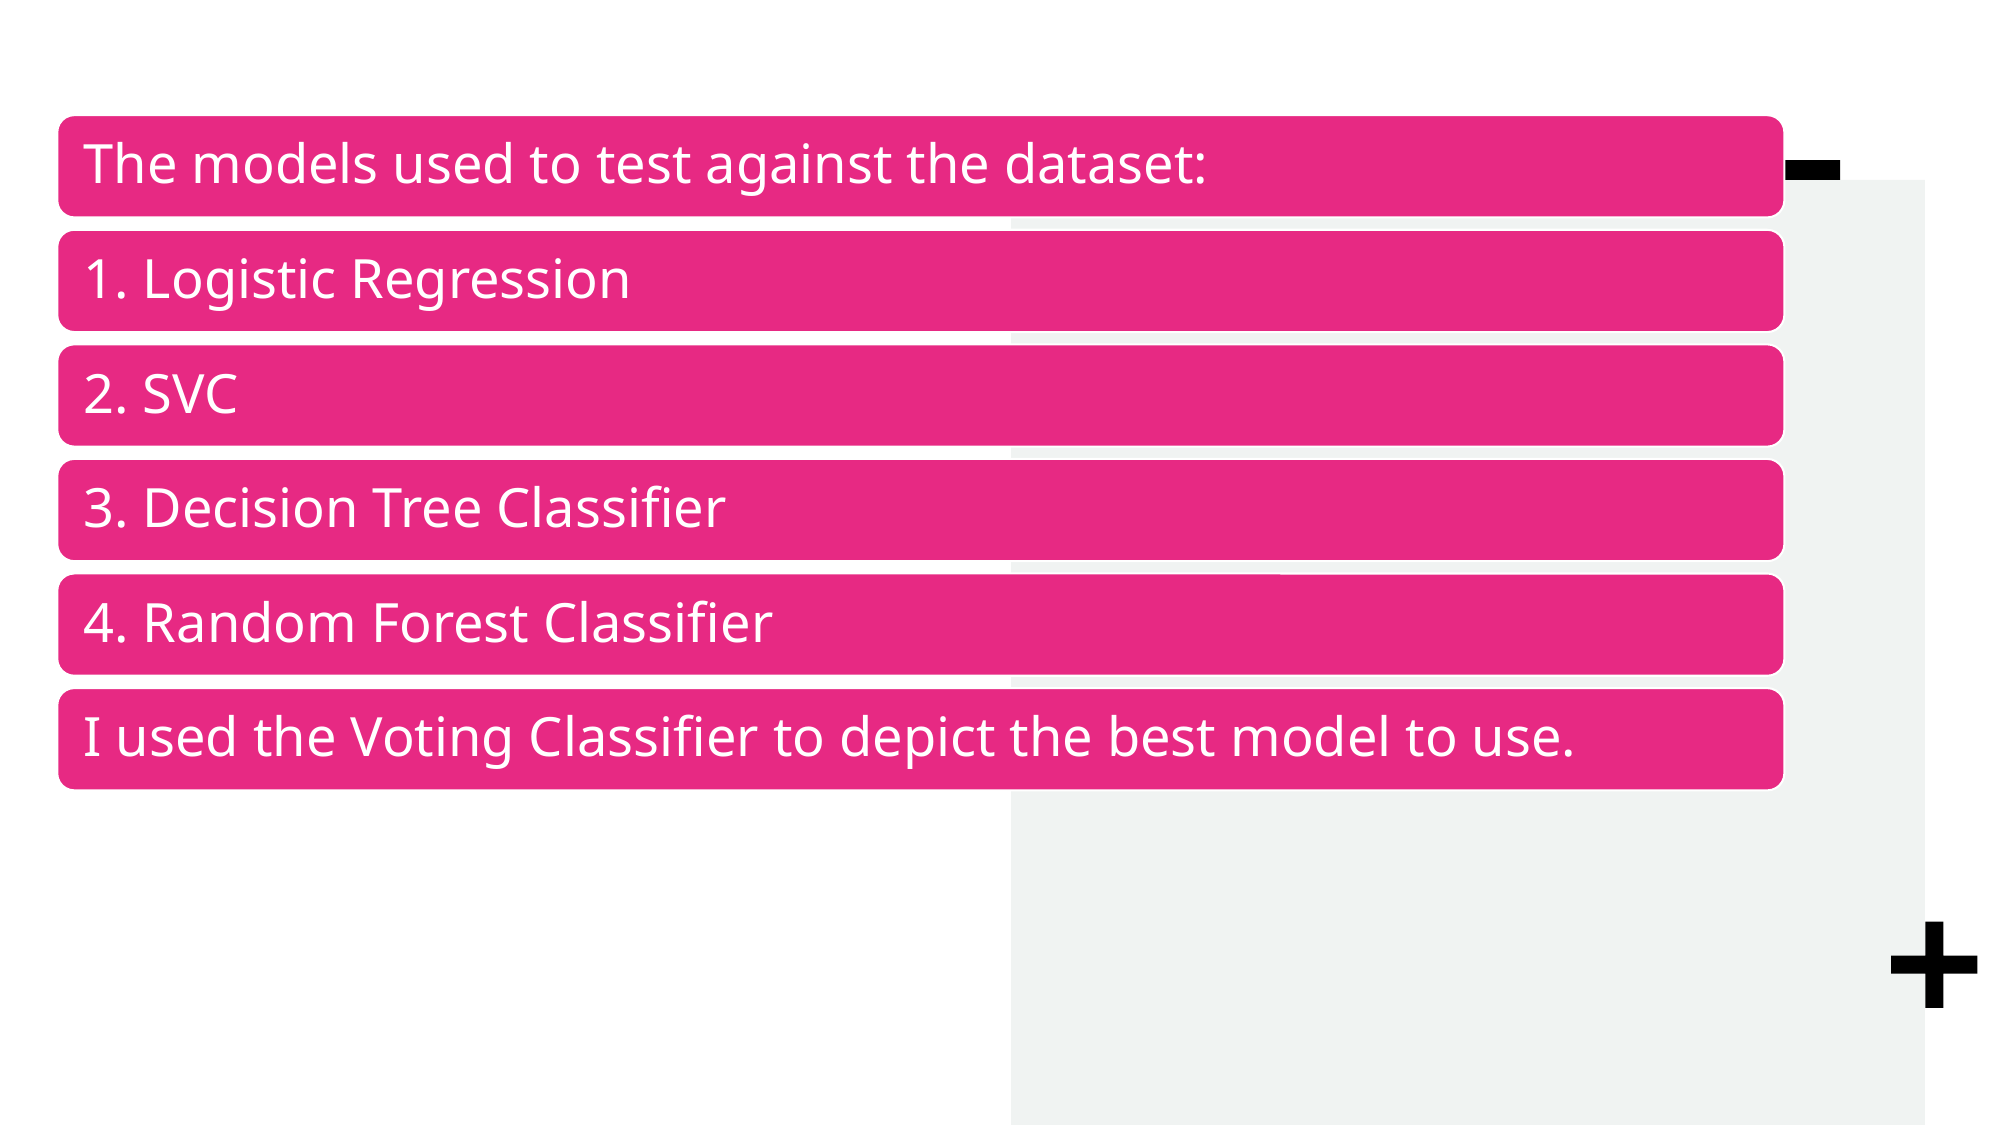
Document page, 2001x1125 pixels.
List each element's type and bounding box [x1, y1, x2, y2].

list [57, 113, 1785, 793]
